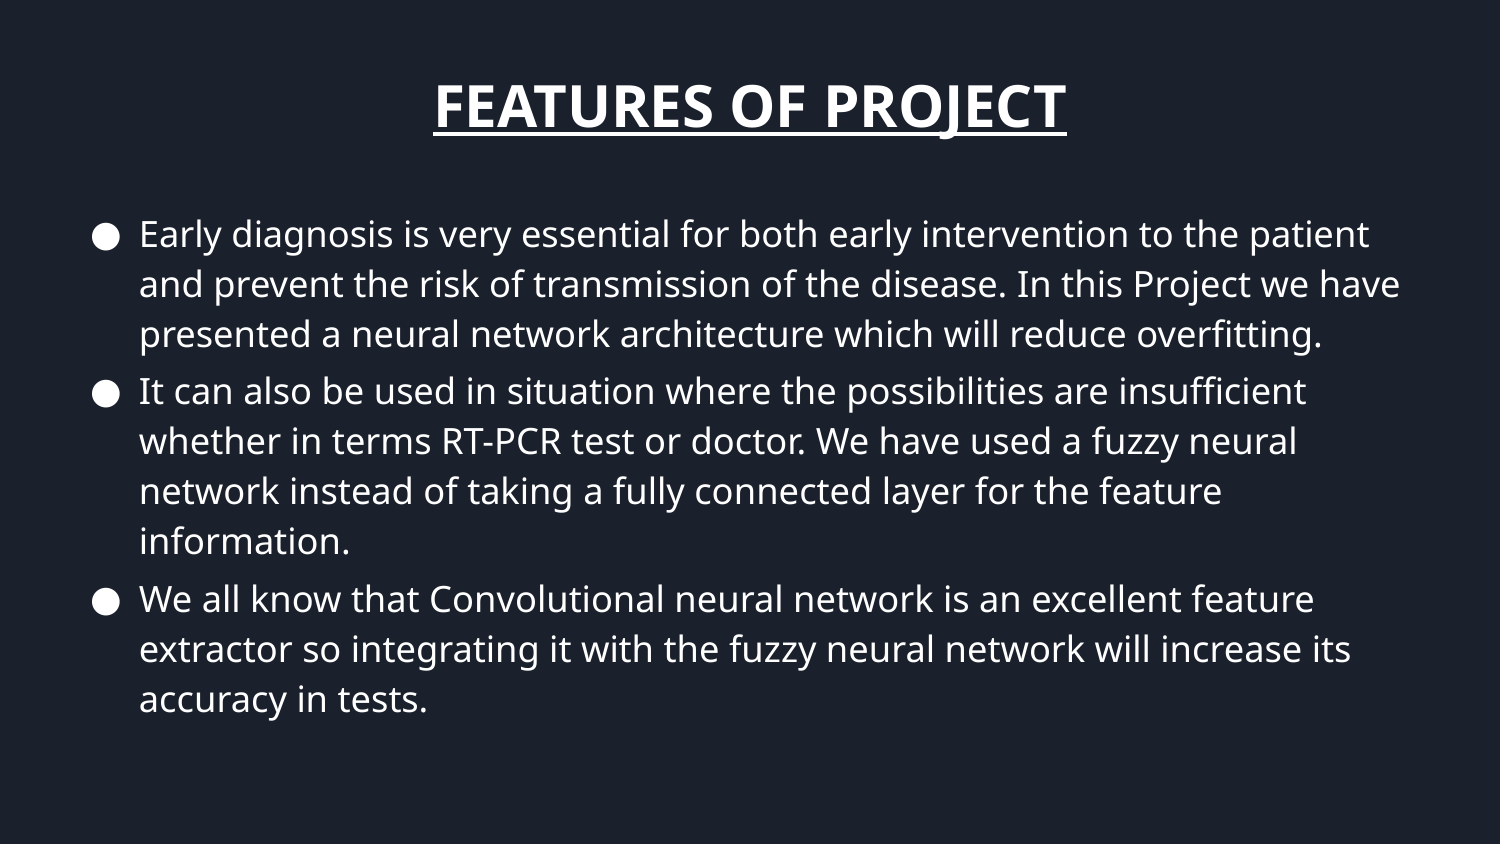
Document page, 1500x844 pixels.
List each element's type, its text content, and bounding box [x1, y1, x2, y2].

title FEATURES OF PROJECT [75, 33, 1425, 175]
list Early diagnosis is very essential for both early intervention to the patient and prevent the risk of transmission of the disease. In this Project we have presented a neural network architecture which will reduce overfitting. It can also be used in situation where the possibilities are insufficient whether in terms RT-PCR test or doctor. We have used a fuzzy neural network instead of taking a fully connected layer for the feature information. We all know that Convolutional neural network is an excellent feature extractor so integrating it with the fuzzy neural network will increase its accuracy in tests. [75, 196, 1425, 754]
